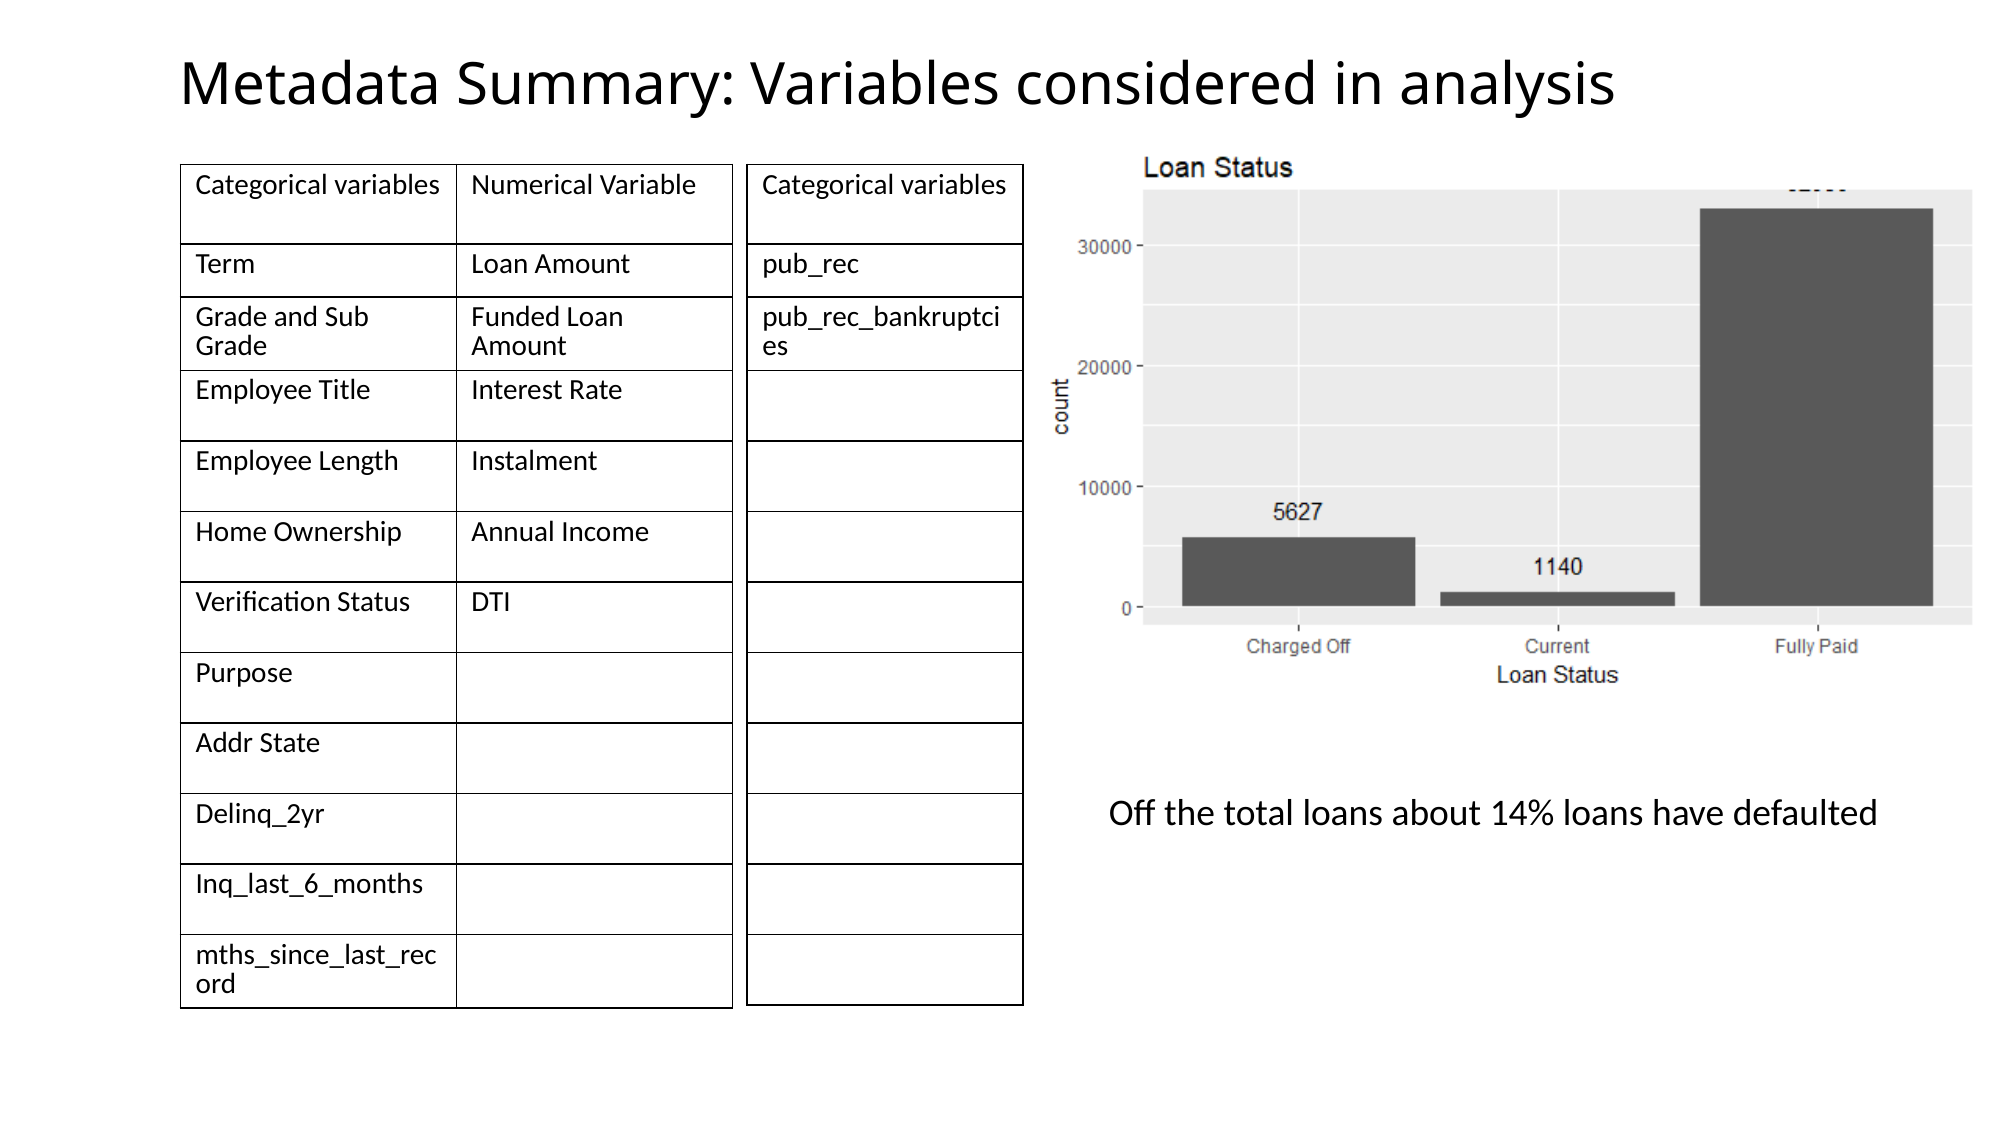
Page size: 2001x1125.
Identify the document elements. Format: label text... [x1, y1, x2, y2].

table_cell [748, 512, 1022, 581]
picture [1037, 143, 1985, 694]
table_cell [748, 794, 1022, 863]
table_cell pub_rec_bankruptcies [748, 298, 1022, 370]
table_cell Addr State [181, 724, 456, 793]
table_header Categorical variables [181, 165, 456, 243]
table_cell pub_rec [748, 245, 1022, 296]
table_cell Verification Status [181, 583, 456, 652]
table_cell [457, 865, 732, 934]
text_box Off the total loans about 14% loans have defaulted [1094, 781, 2000, 841]
table_cell Inq_last_6_months [181, 865, 456, 934]
table_cell Instalment [457, 442, 732, 511]
table_cell [457, 794, 732, 863]
table_cell Loan Amount [457, 245, 732, 296]
table_cell [457, 653, 732, 722]
table_cell [748, 653, 1022, 722]
table_cell [457, 724, 732, 793]
table_cell Purpose [181, 653, 456, 722]
table_cell [748, 583, 1022, 652]
table_cell mths_since_last_record [181, 935, 456, 1007]
table_cell Employee Length [181, 442, 456, 511]
table_cell Interest Rate [457, 371, 732, 440]
table_header Categorical variables [748, 165, 1022, 243]
table_cell [748, 865, 1022, 934]
table_cell Grade and Sub Grade [181, 298, 456, 370]
table_cell [748, 935, 1022, 1004]
table_cell [457, 935, 732, 1007]
table_cell [748, 371, 1022, 440]
table_cell Home Ownership [181, 512, 456, 581]
table_cell Term [181, 245, 456, 296]
text_box Metadata Summary: Variables considered in analysis [165, 46, 1835, 104]
table_cell DTI [457, 583, 732, 652]
table_header Numerical Variable [457, 165, 732, 243]
table_cell Funded Loan Amount [457, 298, 732, 370]
table_cell [748, 724, 1022, 793]
table_cell Annual Income [457, 512, 732, 581]
table_cell Delinq_2yr [181, 794, 456, 863]
table_cell [748, 442, 1022, 511]
table_cell Employee Title [181, 371, 456, 440]
